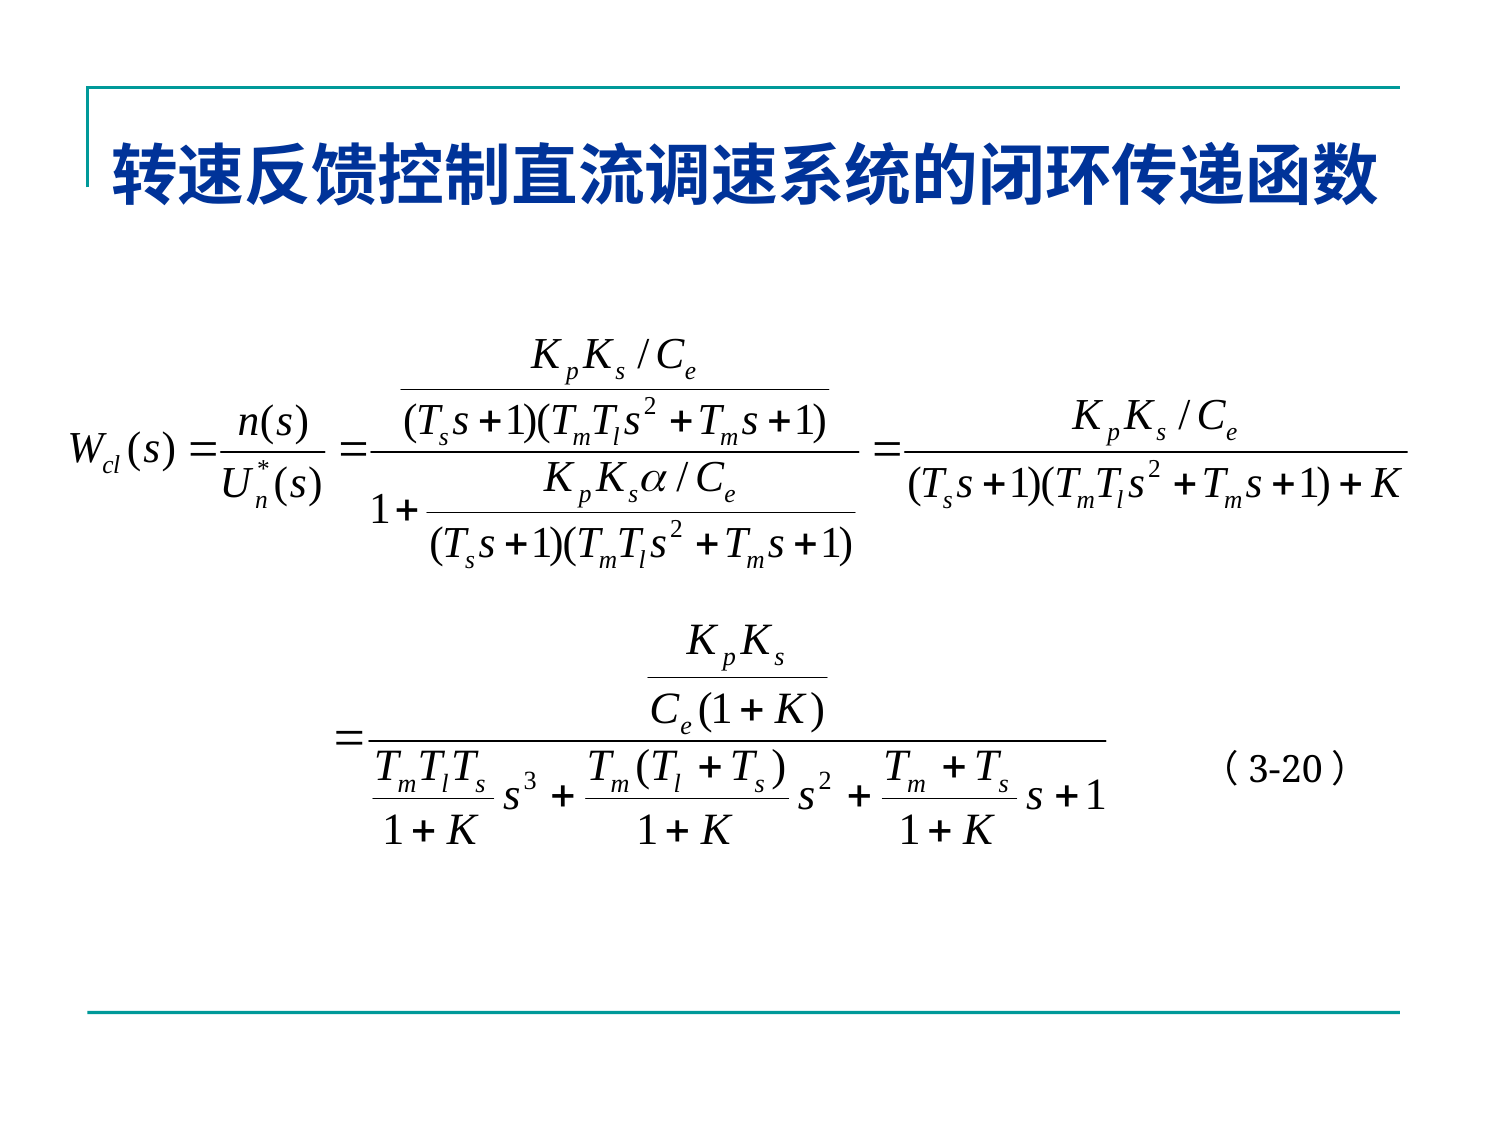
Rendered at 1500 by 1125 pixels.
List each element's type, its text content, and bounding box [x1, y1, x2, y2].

text_box （3-20） [1186, 737, 1436, 798]
title 转速反馈控制直流调速系统的闭环传递函数 [96, 125, 1436, 221]
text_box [64, 326, 1418, 644]
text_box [324, 609, 1117, 853]
